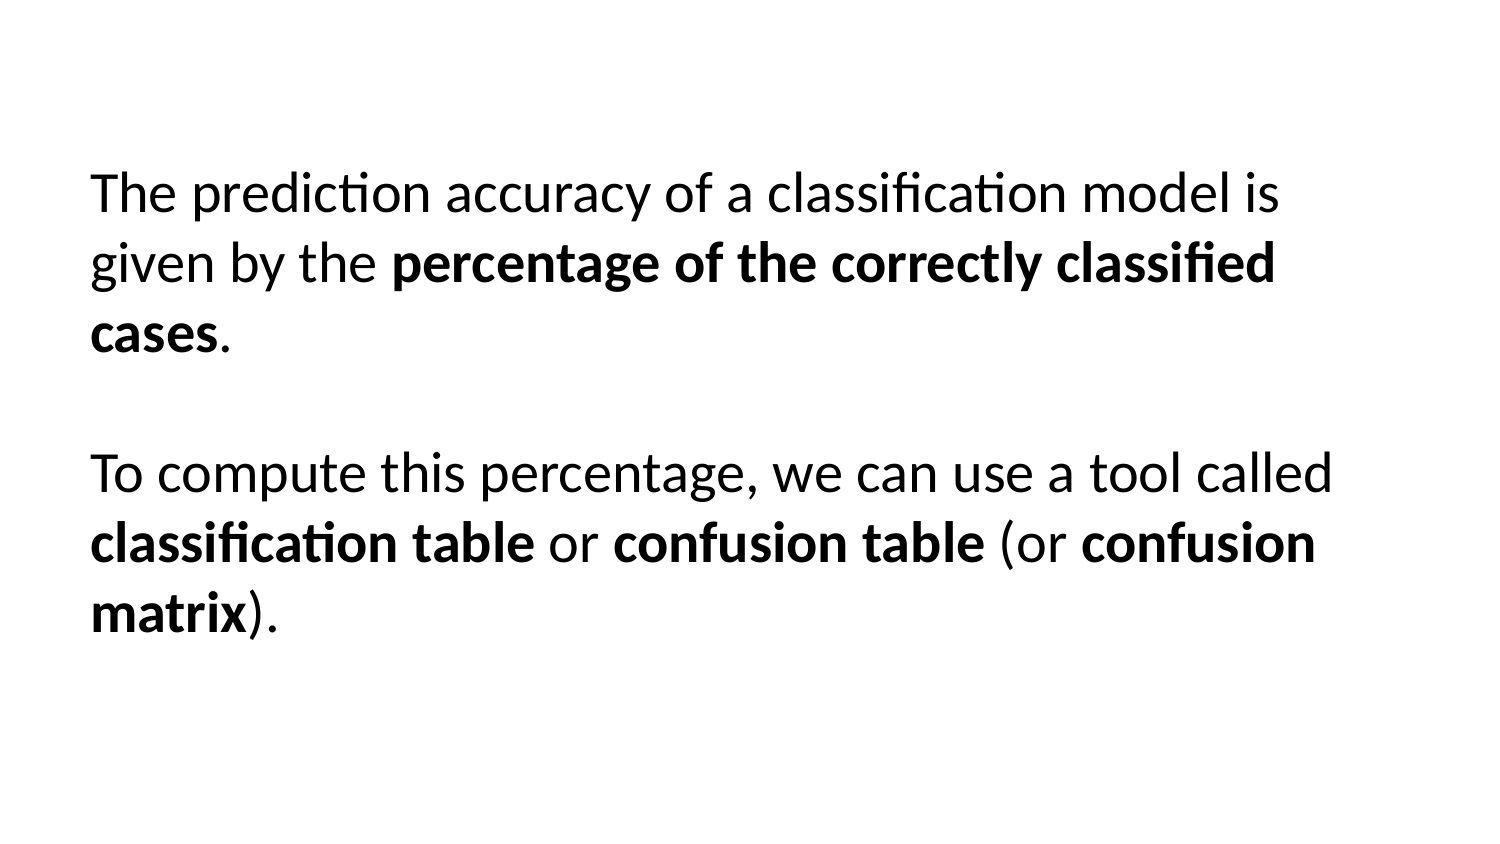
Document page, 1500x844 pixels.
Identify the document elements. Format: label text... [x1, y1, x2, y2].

list The prediction accuracy of a classification model is given by the percentage of the correctly classified cases. To compute this percentage, we can use a tool called classification table or confusion table (or confusion matrix). [75, 146, 1425, 735]
